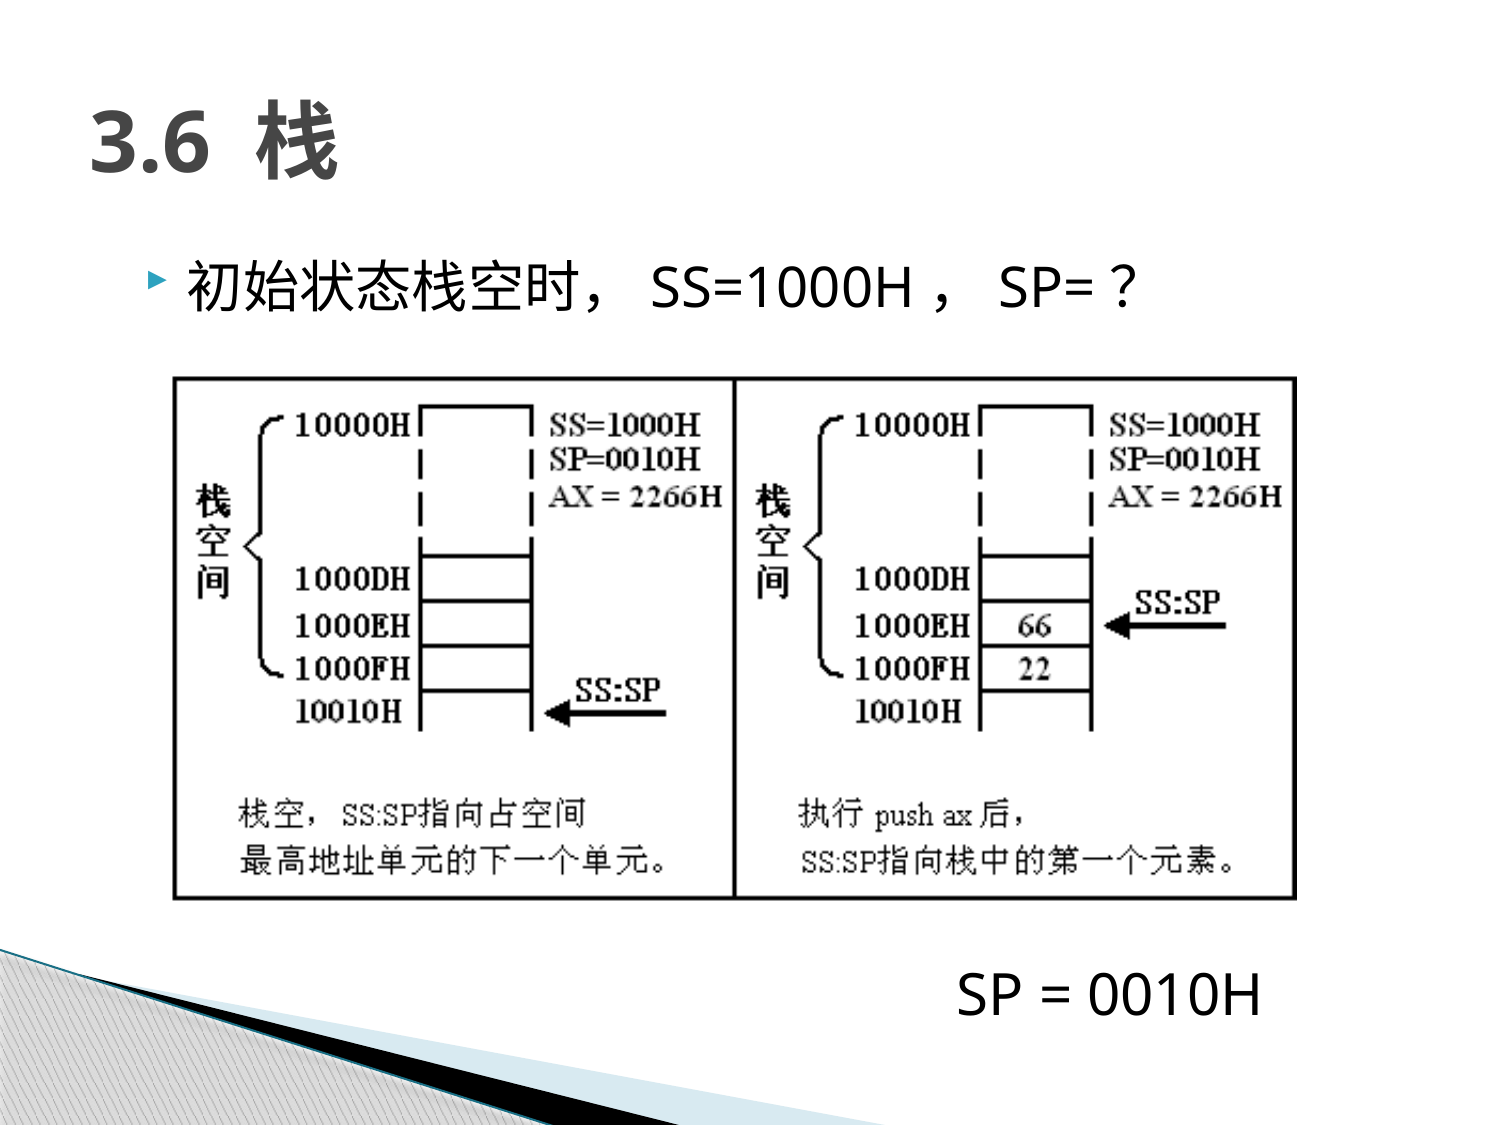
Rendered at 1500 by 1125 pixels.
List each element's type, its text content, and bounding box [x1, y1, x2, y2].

picture [170, 375, 1297, 903]
text_box SP = 0010H [941, 949, 1279, 1035]
title 3.6 栈 [75, 45, 1425, 233]
list 初始状态栈空时，SS=1000H，SP=？ [112, 243, 1388, 334]
